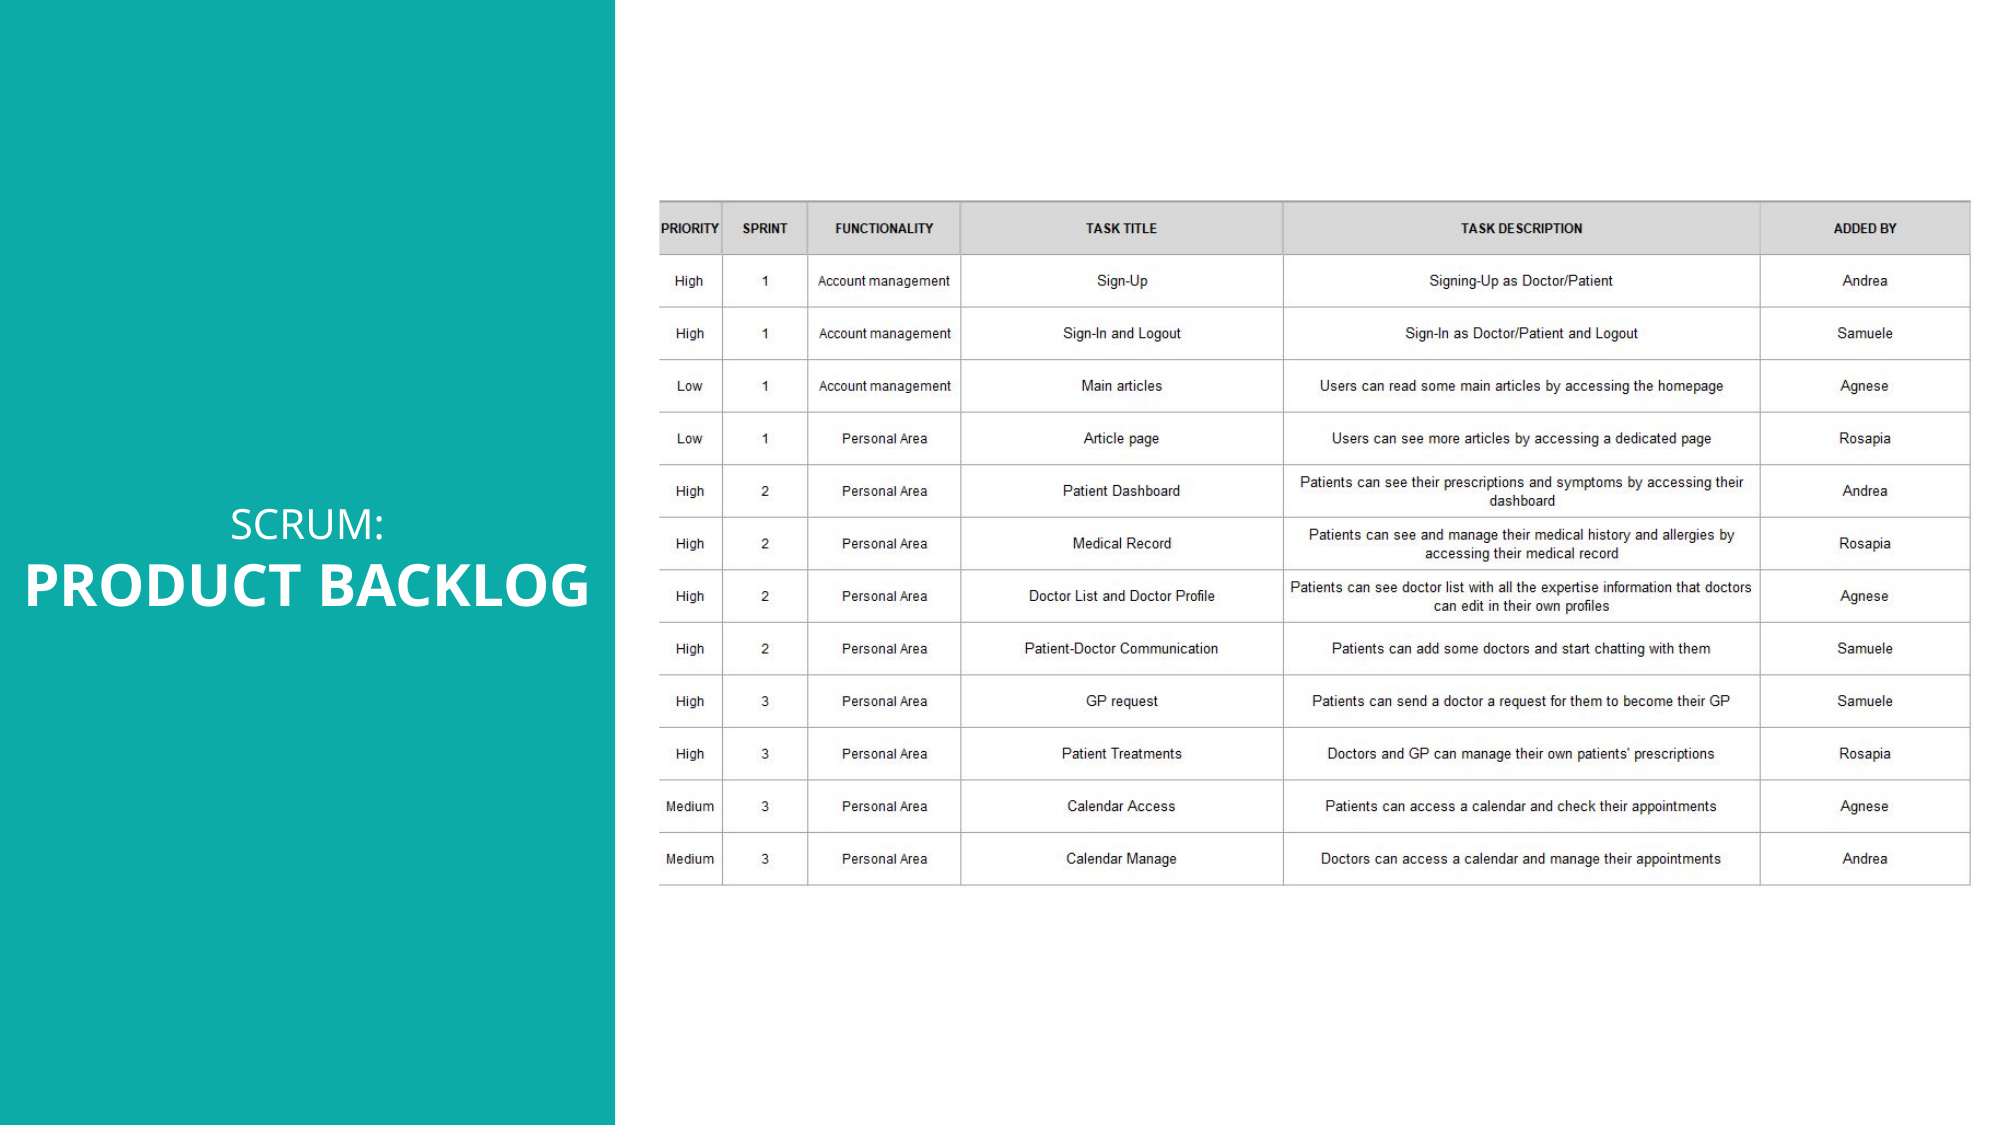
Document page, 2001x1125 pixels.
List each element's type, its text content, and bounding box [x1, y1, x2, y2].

text_box [0, 0, 617, 1125]
text_box SCRUM: PRODUCT BACKLOG [7, 490, 608, 626]
picture [658, 195, 1975, 891]
